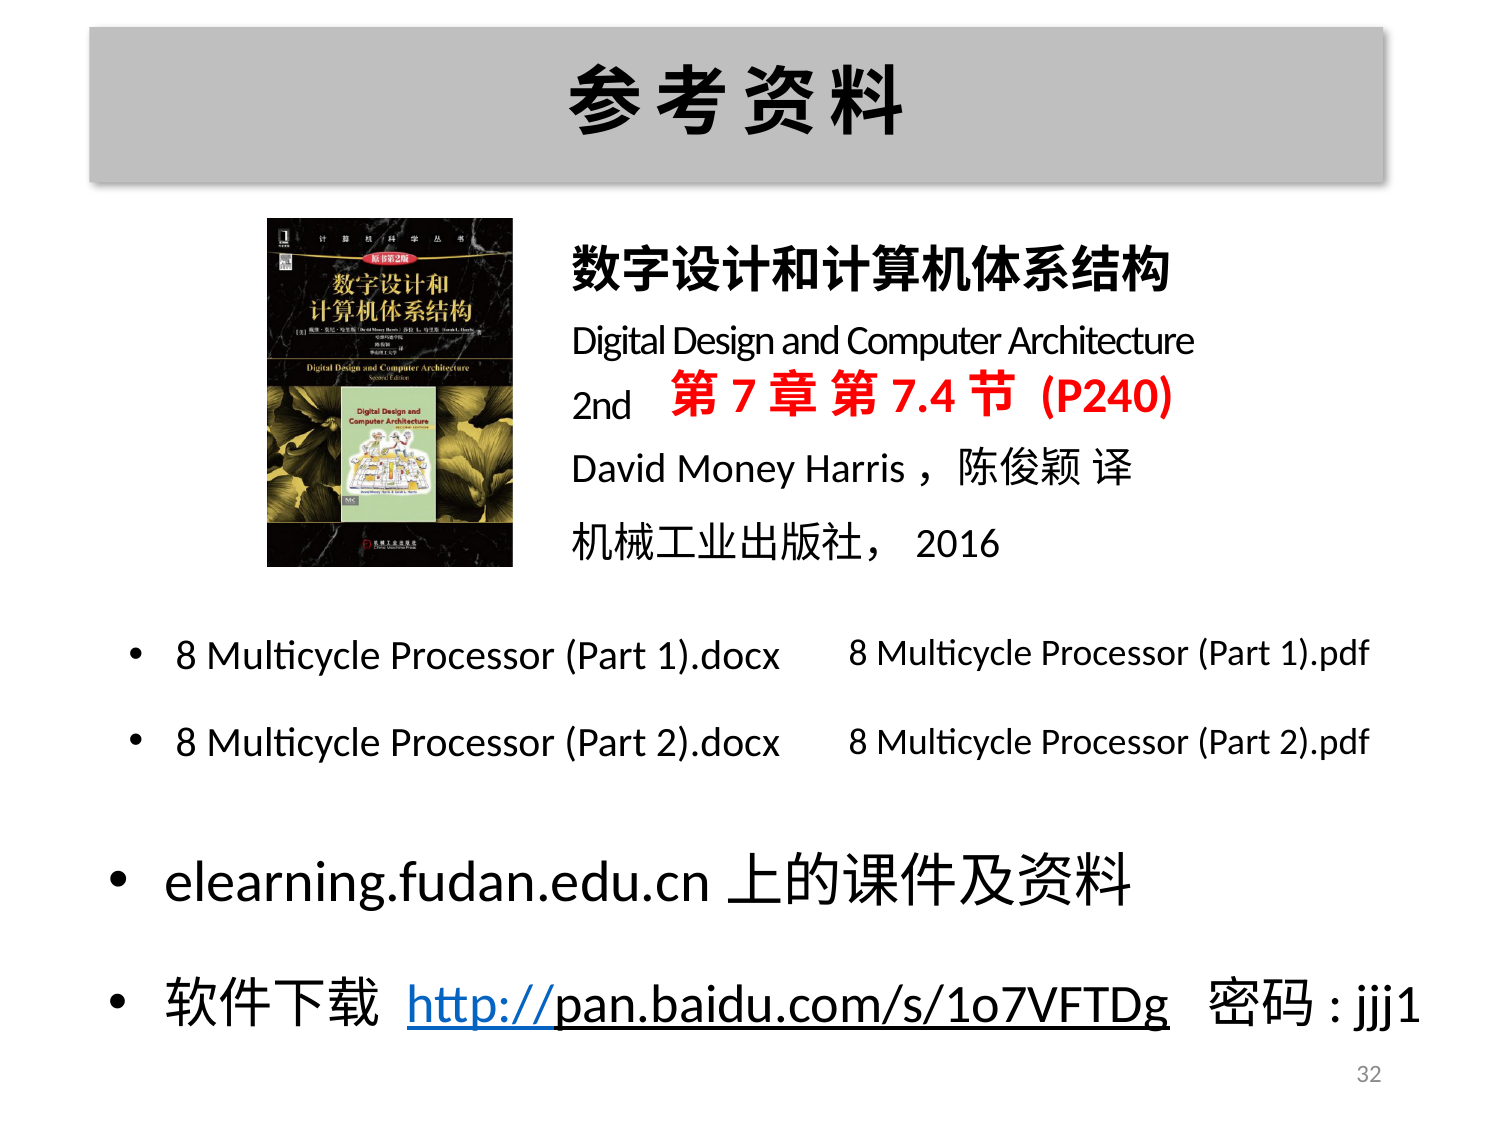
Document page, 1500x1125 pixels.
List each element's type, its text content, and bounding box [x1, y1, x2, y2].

text_box 8 Multicycle Processor (Part 2).docx [113, 707, 796, 772]
text_box 软件下载 http://pan.baidu.com/s/1o7VFTDg 密码: jjj1 [93, 961, 1450, 1041]
picture [267, 218, 513, 567]
title 参考资料 [89, 27, 1384, 183]
slide_number 32 [1059, 1042, 1397, 1103]
text_box 8 Multicycle Processor (Part 2).pdf [833, 709, 1386, 770]
list 数字设计和计算机体系结构 Digital Design and Computer Architecture 2nd [556, 212, 1260, 442]
text_box elearning.fudan.edu.cn上的课件及资料 [93, 835, 1309, 921]
text_box David Money Harris，陈俊颖 译 机械工业出版社，2016 [556, 408, 1162, 574]
text_box 8 Multicycle Processor (Part 1).pdf [833, 620, 1386, 681]
text_box 第7章 第7.4节 (P240) [654, 354, 1189, 430]
text_box 8 Multicycle Processor (Part 1).docx [113, 620, 796, 686]
